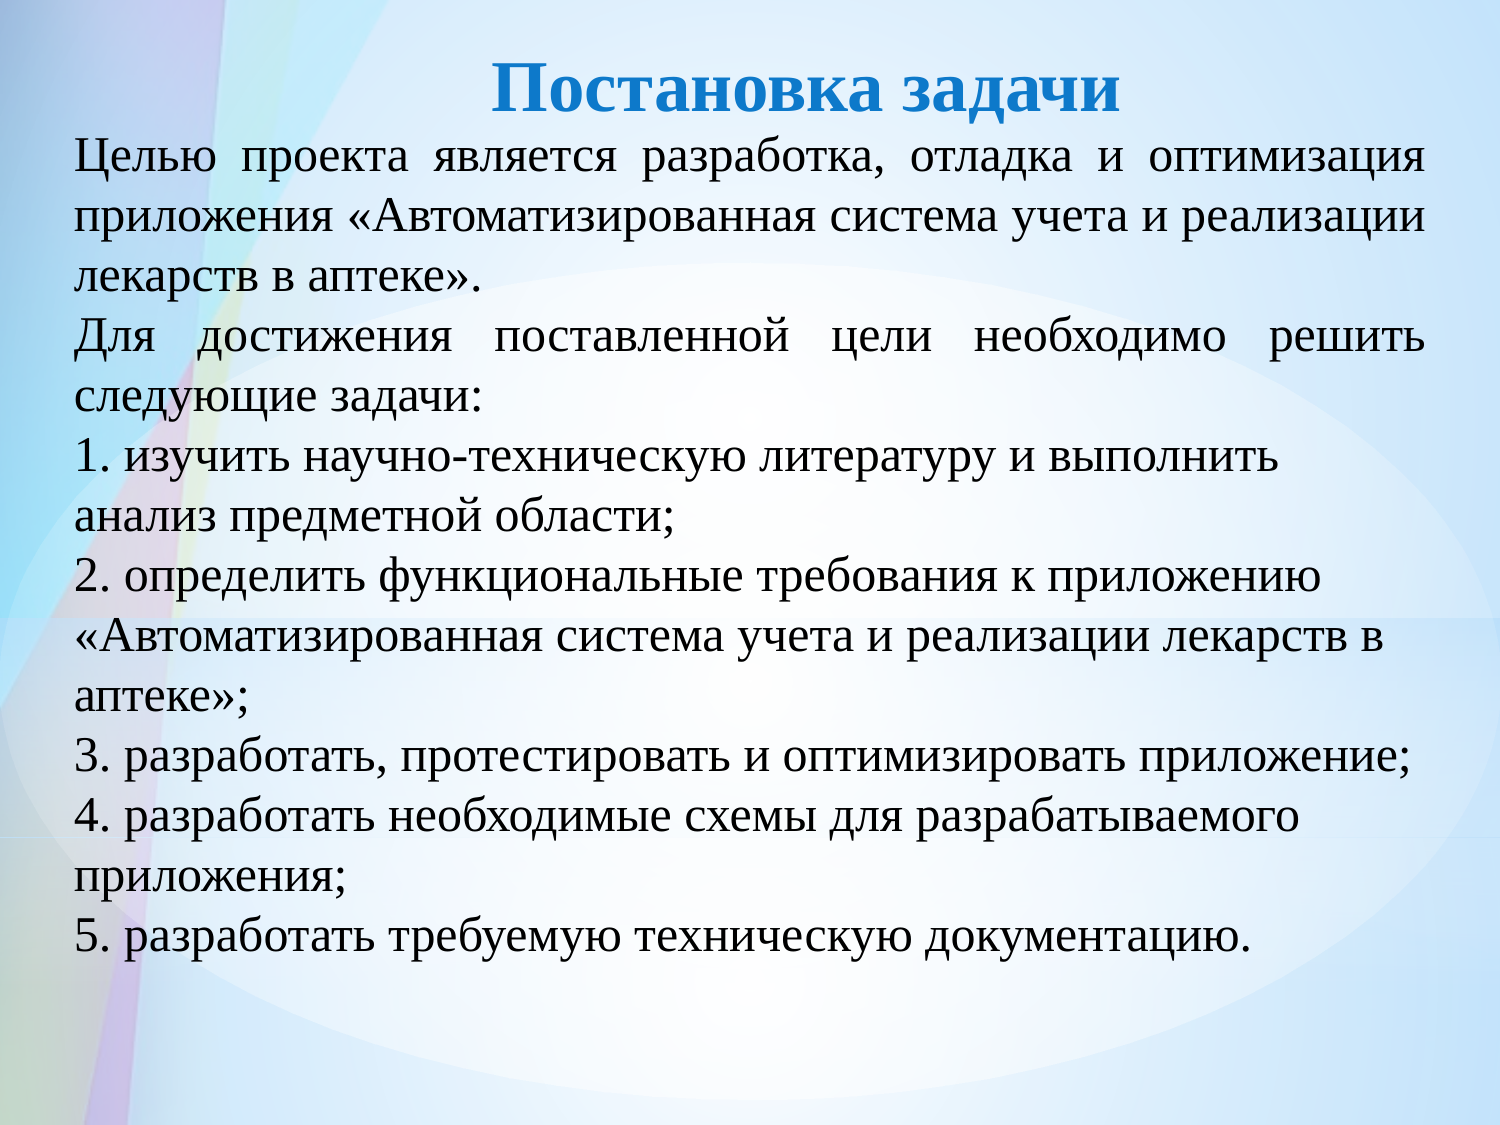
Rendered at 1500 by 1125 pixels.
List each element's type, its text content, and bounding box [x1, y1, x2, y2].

text_box Целью проекта является разработка, отладка и оптимизация приложения «Автоматизированная система учета и реализации лекарств в аптеке». Для достижения поставленной цели необходимо решить следующие задачи: 1. изучить научно-техническую литературу и выполнить анализ предметной области; 2. определить функциональные требования к приложению «Автоматизированная система учета и реализации лекарств в аптеке»; 3. разработать, протестировать и оптимизировать приложение; 4. разработать необходимые схемы для разрабатываемого приложения; 5. разработать требуемую техническую документацию. [58, 113, 1442, 1014]
text_box Постановка задачи [431, 30, 1176, 113]
